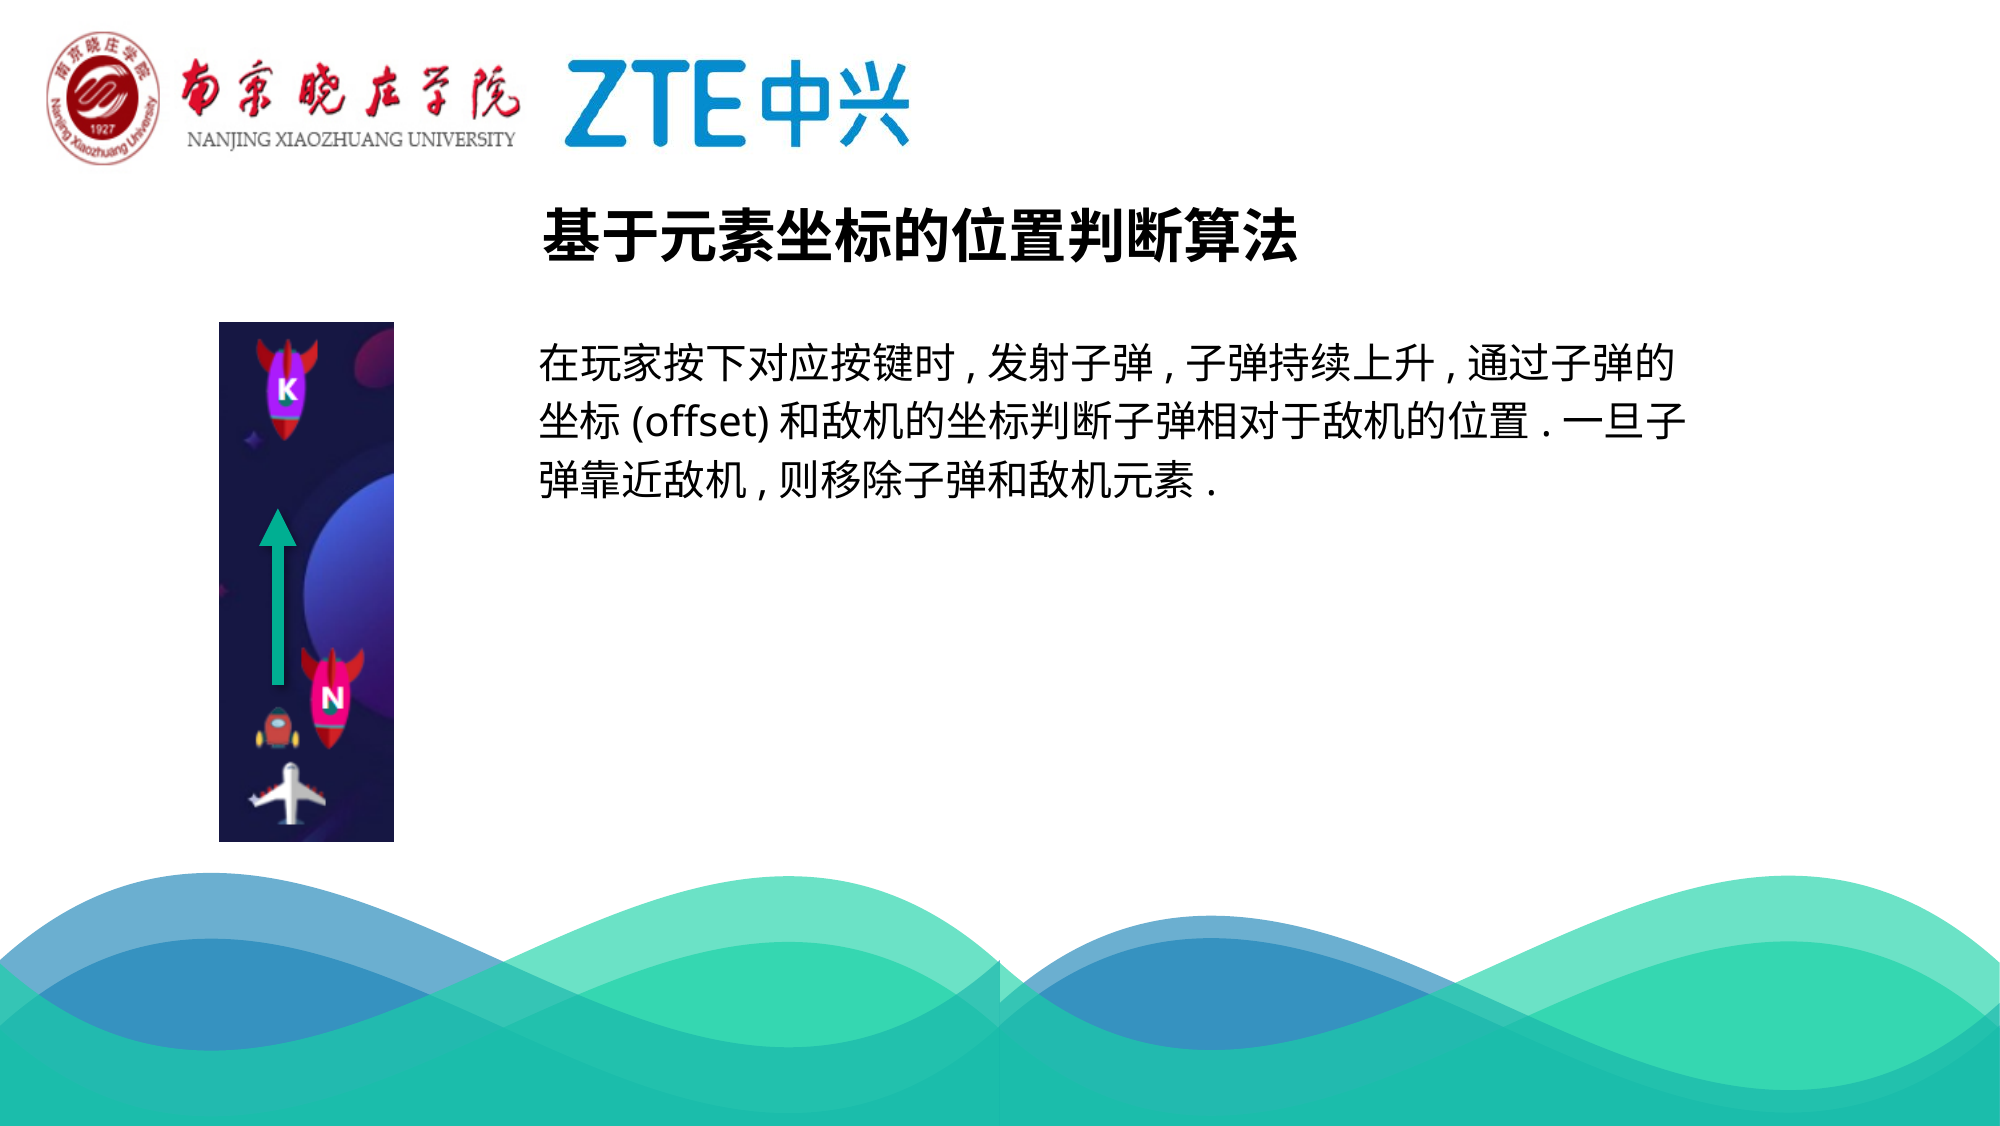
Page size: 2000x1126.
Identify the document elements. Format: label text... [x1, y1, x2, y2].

text_box 在玩家按下对应按键时,发射子弹,子弹持续上升,通过子弹的坐标(offset)和敌机的坐标判断子弹相对于敌机的位置.一旦子弹靠近敌机,则移除子弹和敌机元素. [523, 321, 1728, 511]
text_box 基于元素坐标的位置判断算法 [528, 192, 1316, 277]
picture [36, 10, 941, 190]
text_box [0, 869, 2000, 1126]
picture [219, 322, 395, 842]
